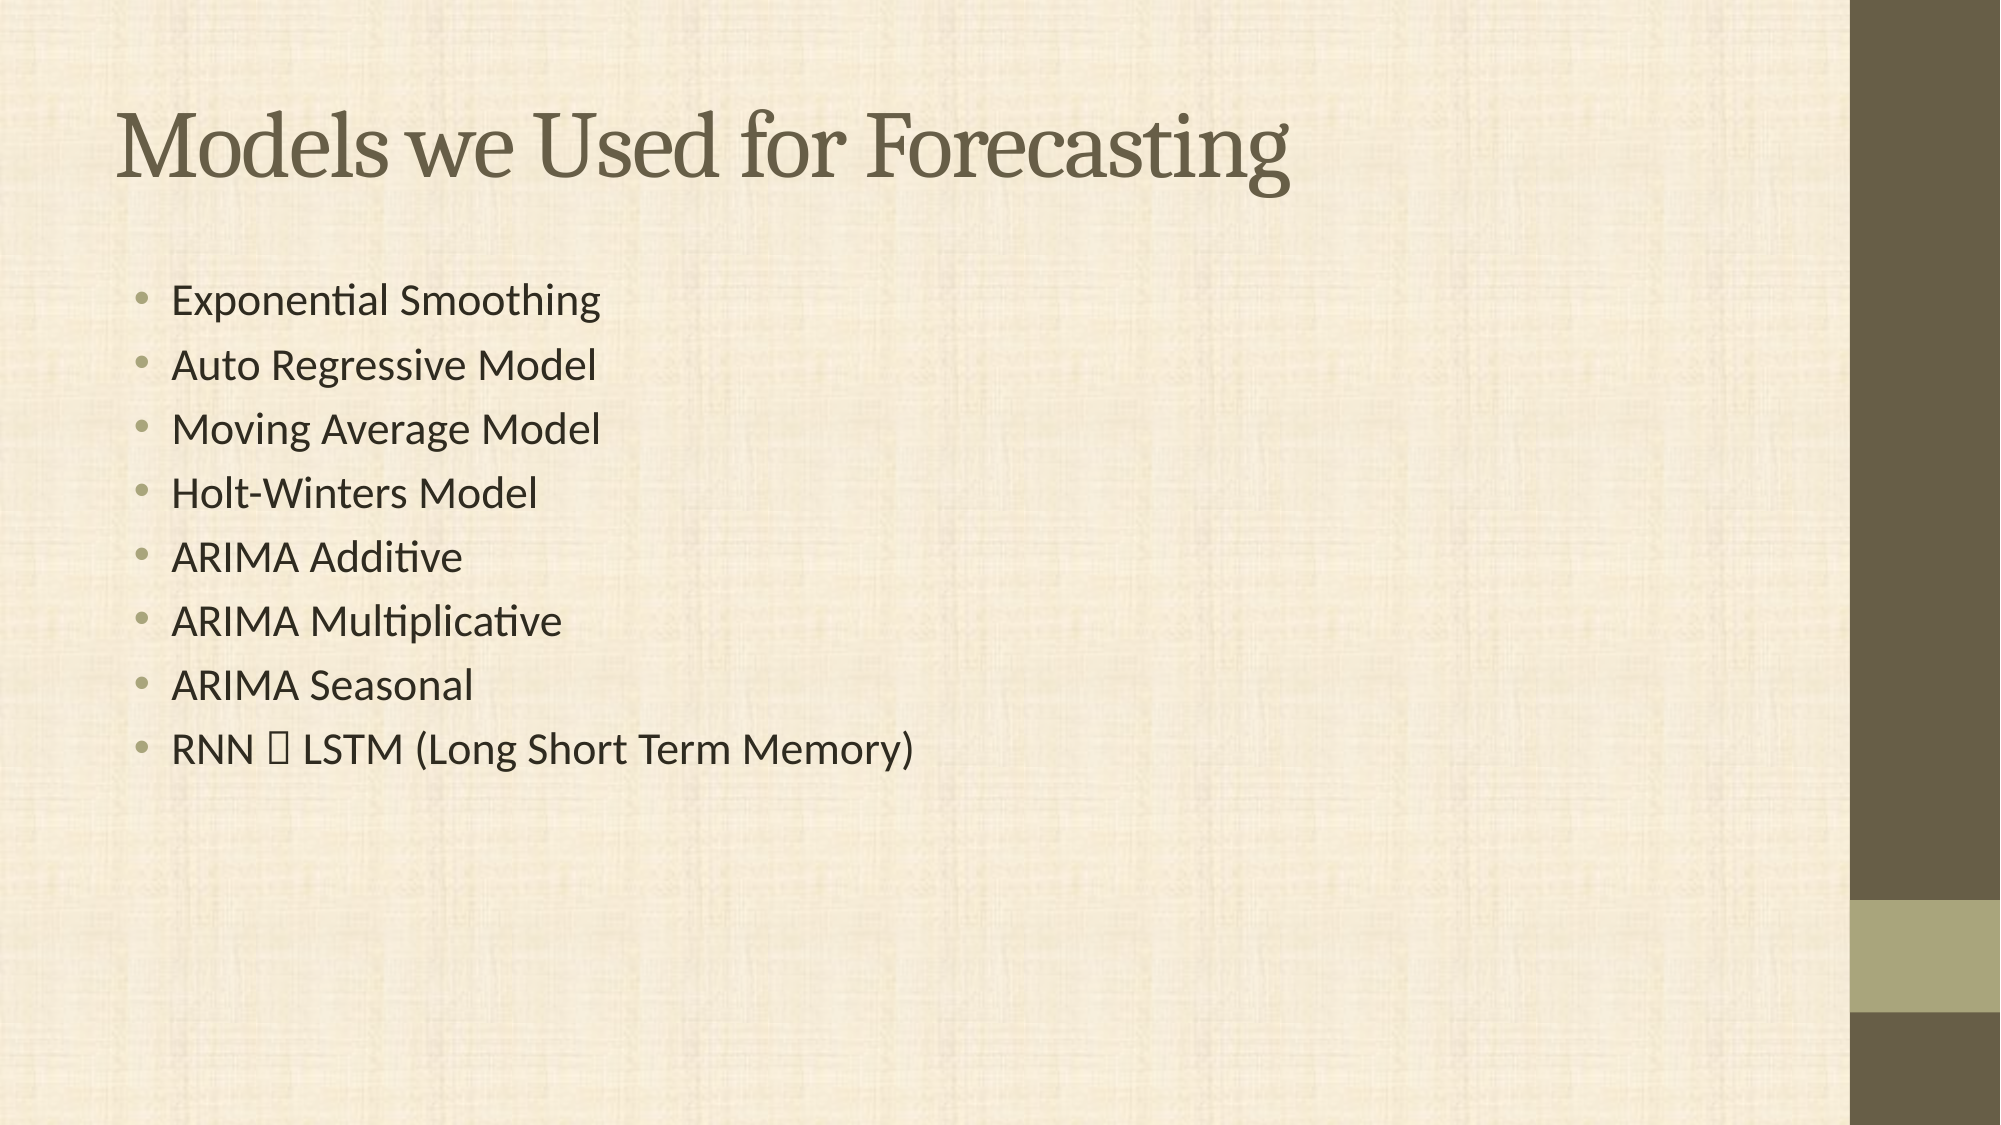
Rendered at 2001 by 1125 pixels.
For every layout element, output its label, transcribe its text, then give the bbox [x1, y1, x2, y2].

title Models we Used for Forecasting [99, 45, 1767, 233]
list Exponential Smoothing Auto Regressive Model Moving Average Model Holt-Winters Model ARIMA Additive ARIMA Multiplicative ARIMA Seasonal RNN  LSTM (Long Short Term Memory) [99, 262, 1767, 1050]
